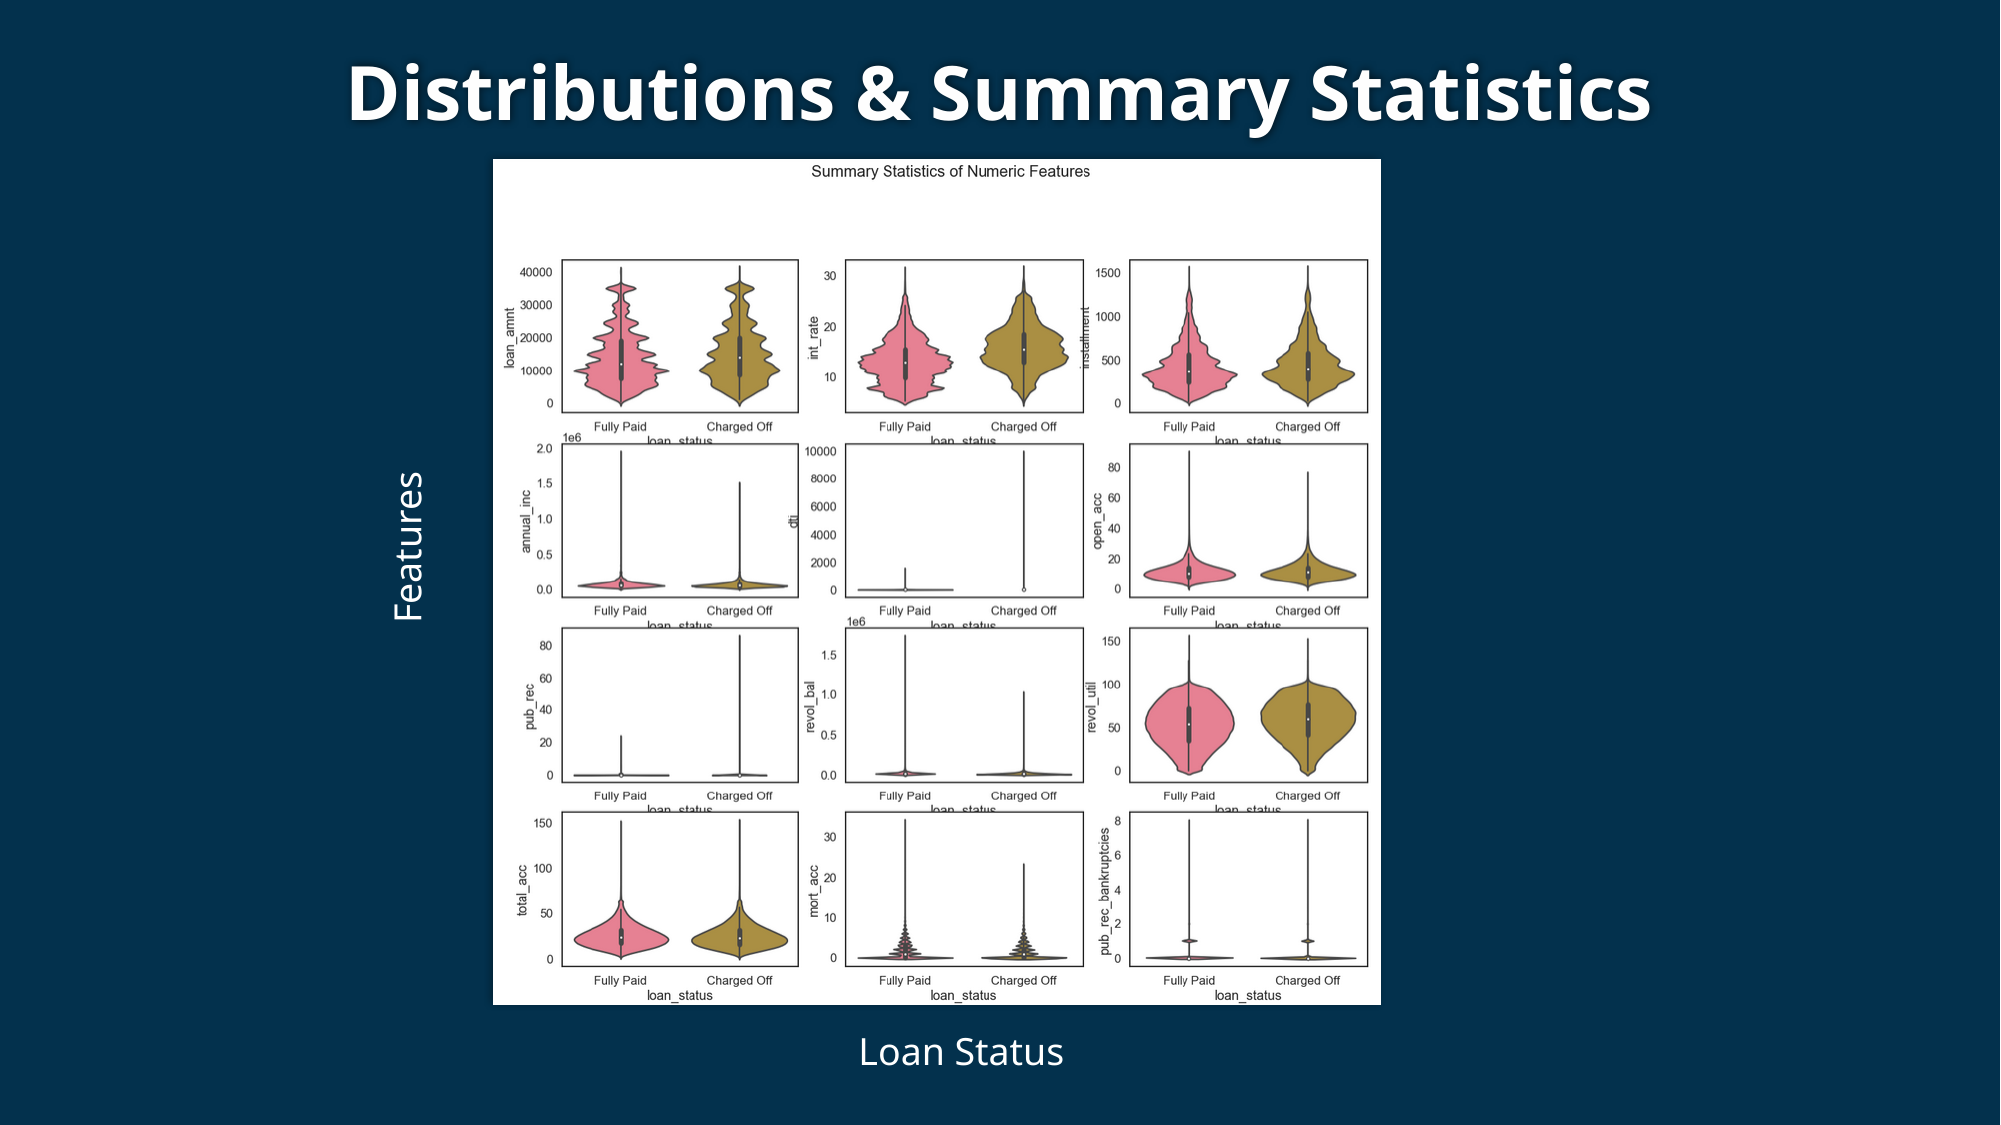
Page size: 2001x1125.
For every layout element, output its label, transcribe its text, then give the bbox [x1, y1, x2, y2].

text_box Features [376, 400, 437, 639]
text_box Loan Status [843, 1021, 1233, 1081]
title Distributions & Summary Statistics [55, 0, 1945, 144]
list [492, 159, 1381, 1005]
